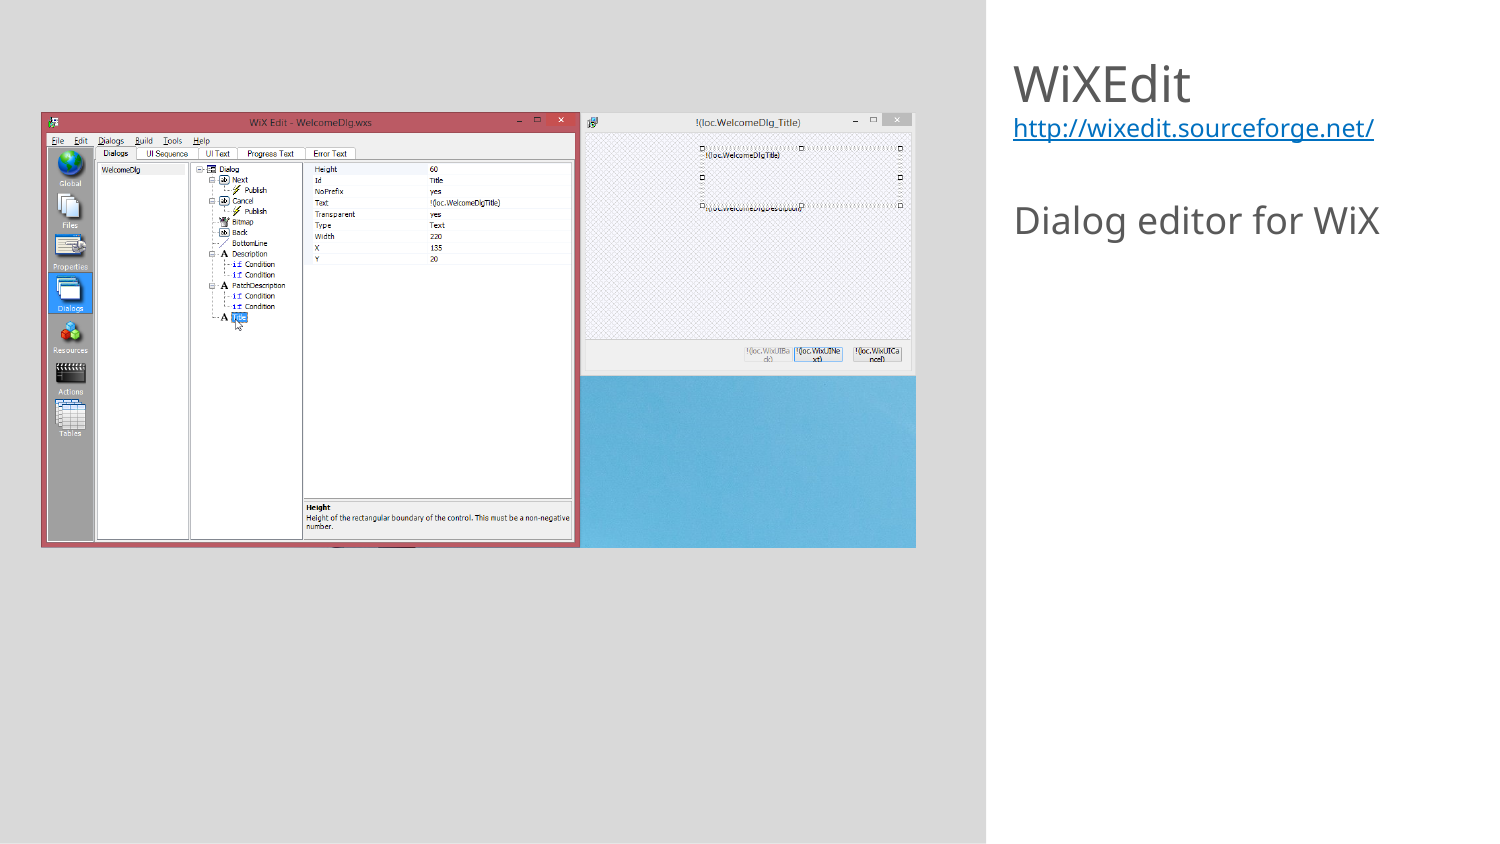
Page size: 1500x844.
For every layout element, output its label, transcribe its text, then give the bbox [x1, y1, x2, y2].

title WiXEdit [1013, 30, 1459, 112]
list http://wixedit.sourceforge.net/ [1013, 112, 1459, 176]
list Dialog editor for WiX [1013, 197, 1459, 804]
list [41, 112, 916, 548]
